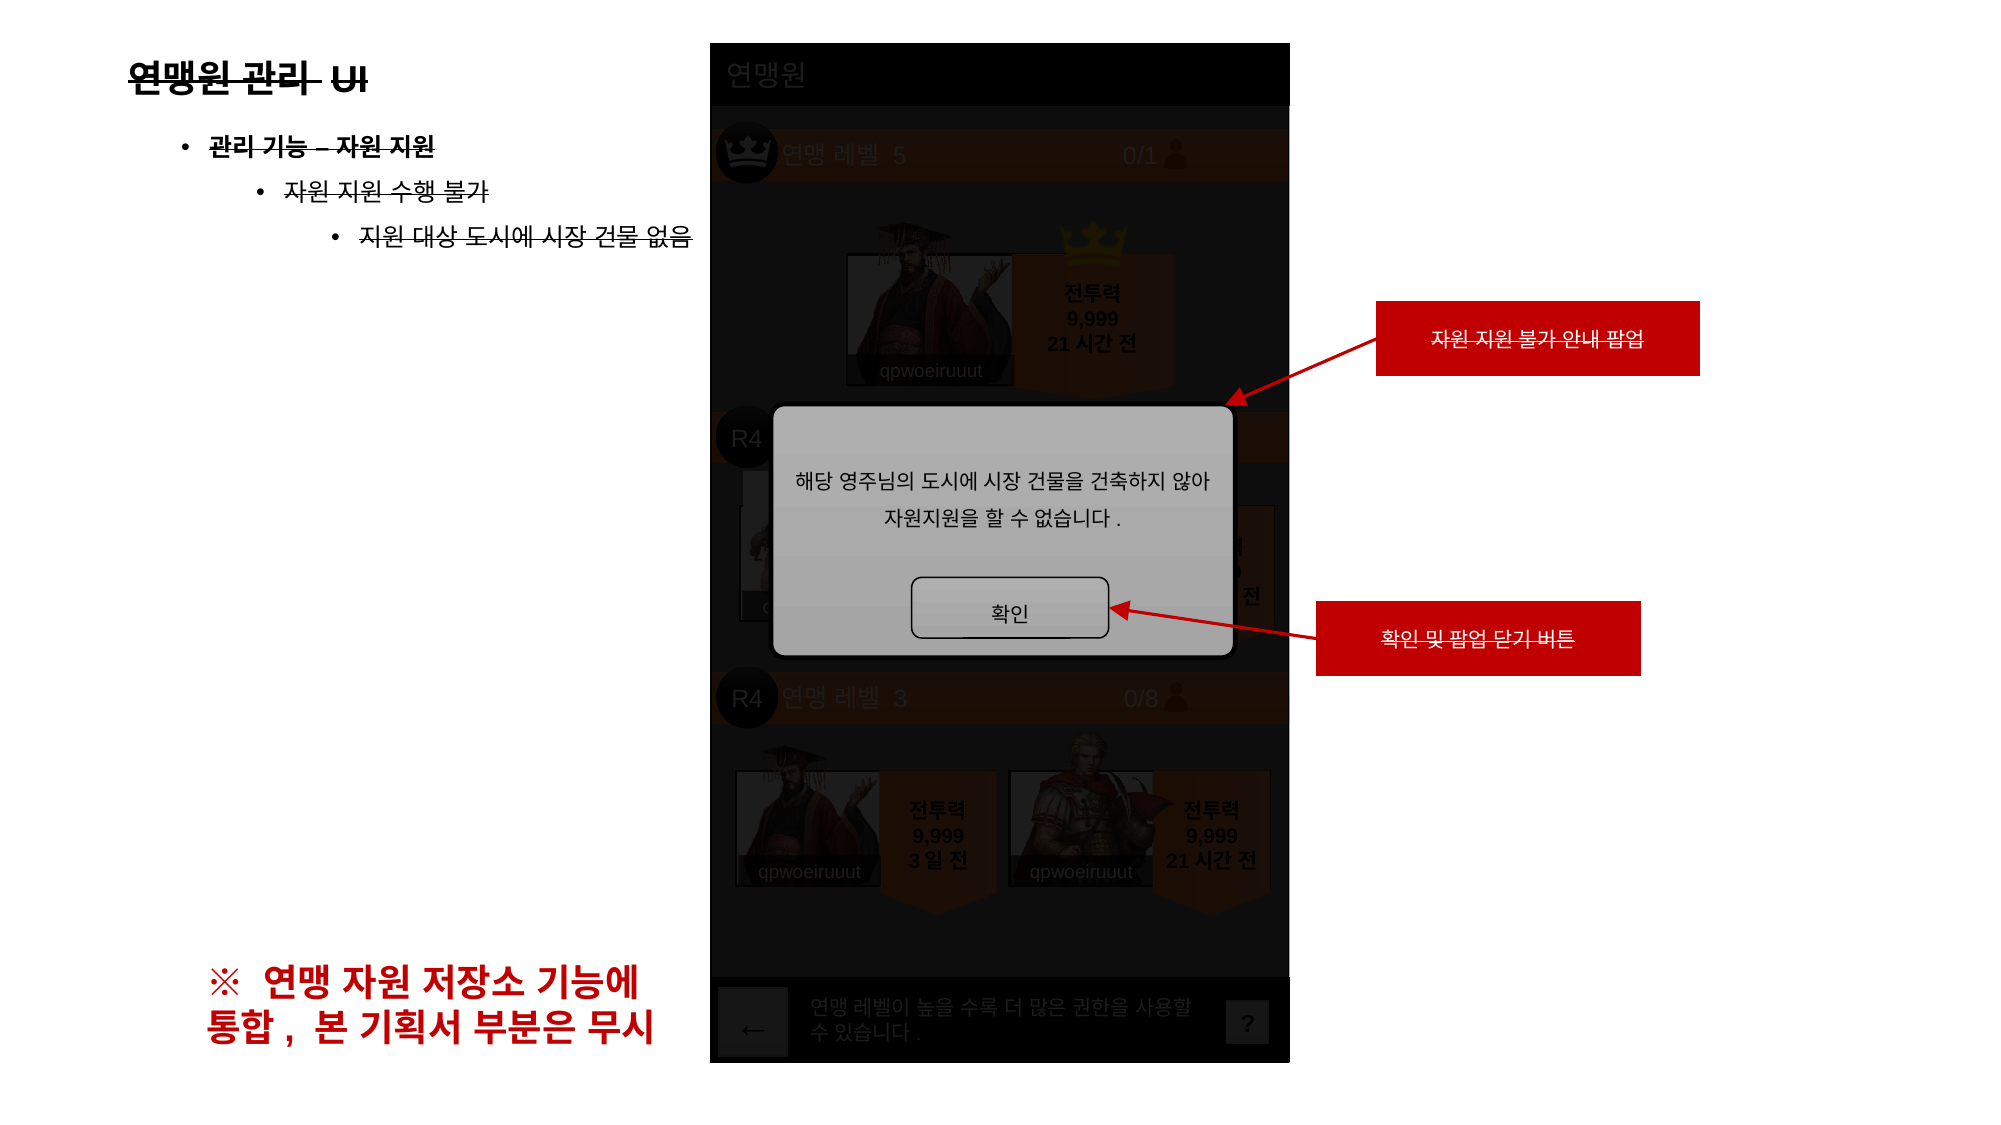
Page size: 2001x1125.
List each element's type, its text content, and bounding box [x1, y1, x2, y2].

text_box 확인 및 팝업 닫기 버튼 [1317, 602, 1640, 676]
text_box 자원 지원 불가 안내 팝업 [1376, 302, 1699, 376]
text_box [770, 403, 1236, 658]
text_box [711, 43, 1290, 1063]
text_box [1224, 338, 1377, 406]
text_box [1108, 607, 1318, 639]
text_box 관리 기능 – 자원 지원 자원 지원 수행 불가 지원 대상 도시에 시장 건물 없음 [166, 109, 705, 307]
text_box ※ 연맹 자원 저장소 기능에 통합, 본 기획서 부분은 무시 [191, 951, 702, 1058]
text_box 연맹원 관리 UI [113, 47, 400, 108]
